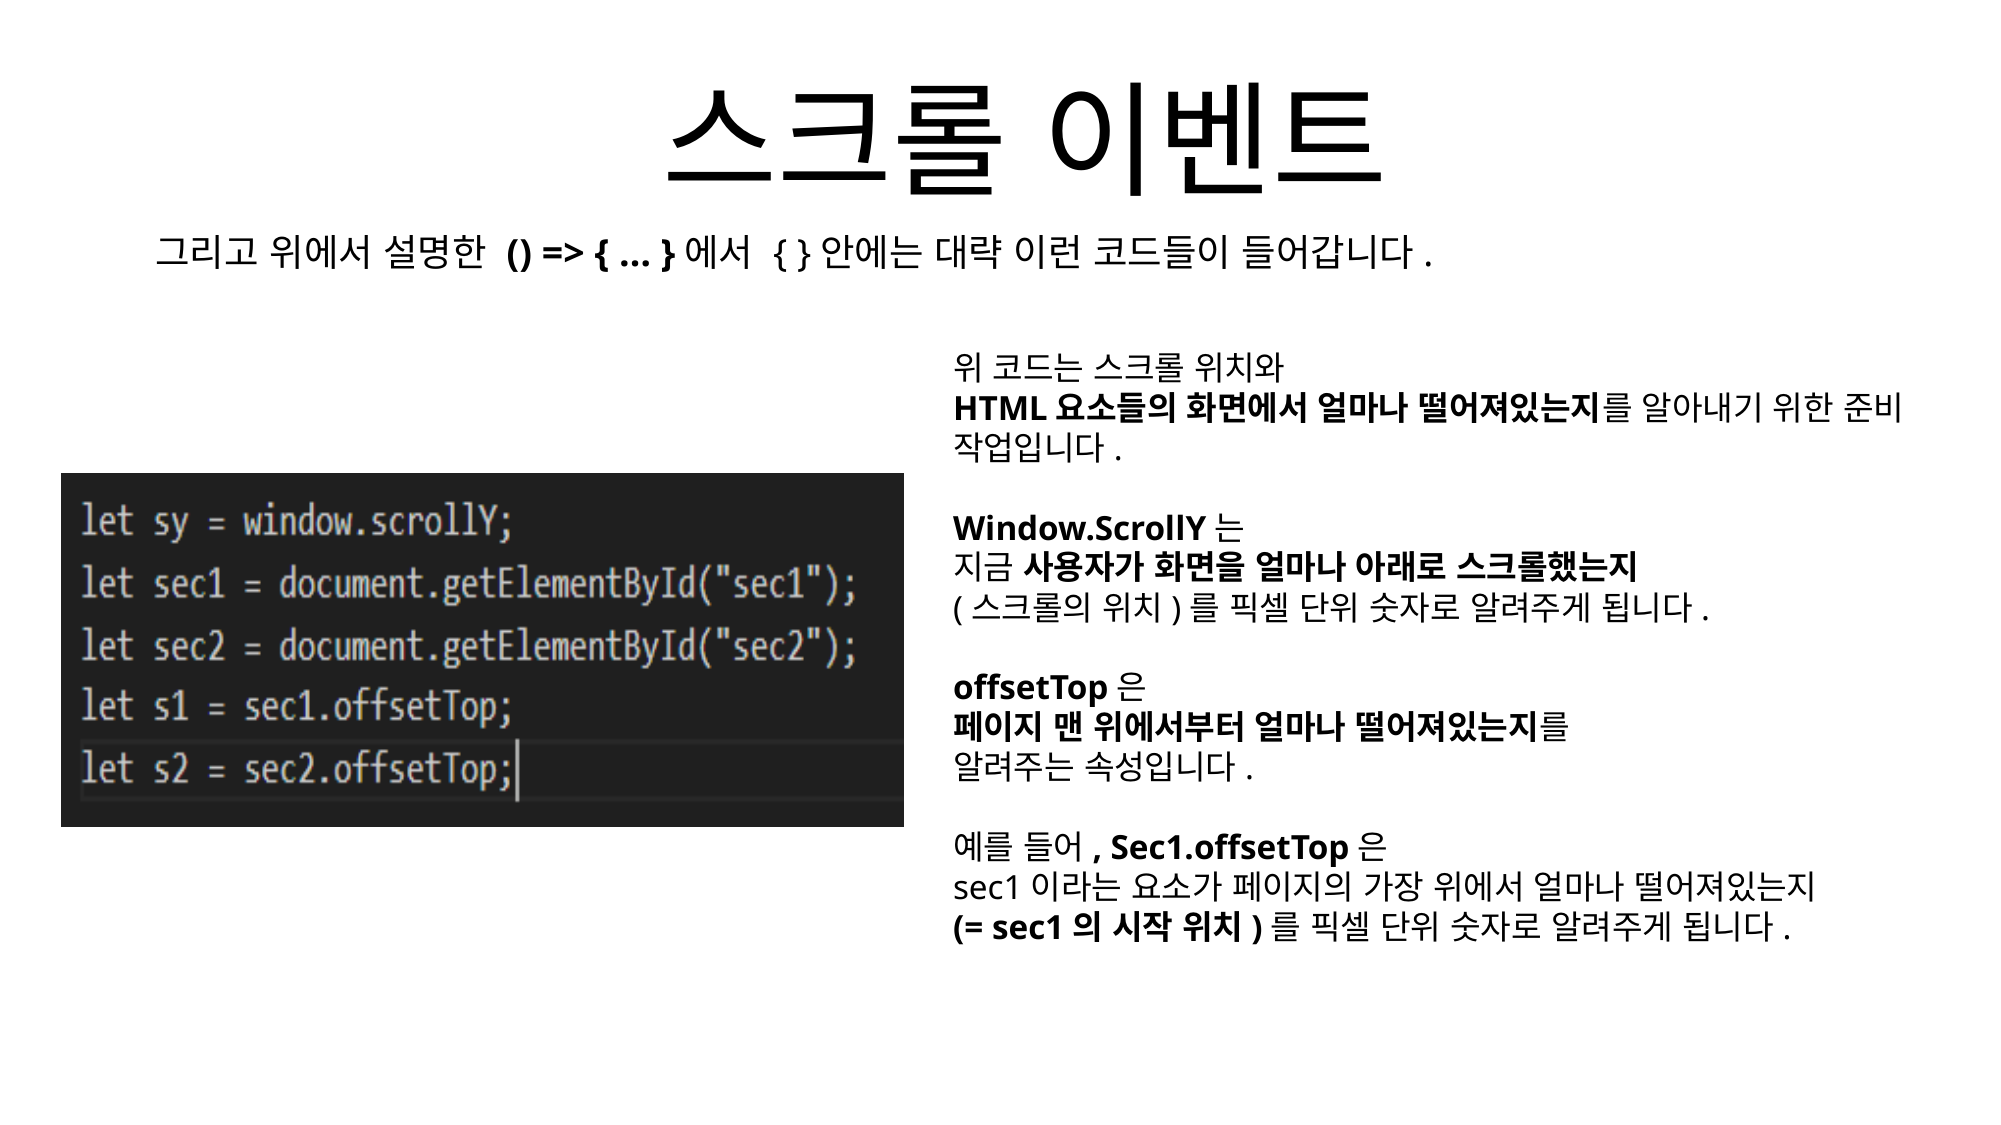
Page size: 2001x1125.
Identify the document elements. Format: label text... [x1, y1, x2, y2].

text_box 그리고 위에서 설명한 () => { … }에서 { }안에는 대략 이런 코드들이 들어갑니다. [140, 221, 1986, 281]
text_box 스크롤 이벤트 [274, 59, 1775, 221]
picture [61, 473, 904, 827]
text_box 위 코드는 스크롤 위치와 HTML요소들의 화면에서 얼마나 떨어져있는지를 알아내기 위한 준비 작업입니다. Window.ScrollY는 지금 사용자가 화면을 얼마나 아래로 스크롤했는지 (스크롤의 위치)를 픽셀 단위 숫자로 알려주게 됩니다. offsetTop은 페이지 맨 위에서부터 얼마나 떨어져있는지를 알려주는 속성입니다. 예를 들어, Sec1.offsetTop은 sec1이라는 요소가 페이지의 가장 위에서 얼마나 떨어져있는지 (= sec1의 시작 위치)를 픽셀 단위 숫자로 알려주게 됩니다. [938, 339, 1986, 954]
